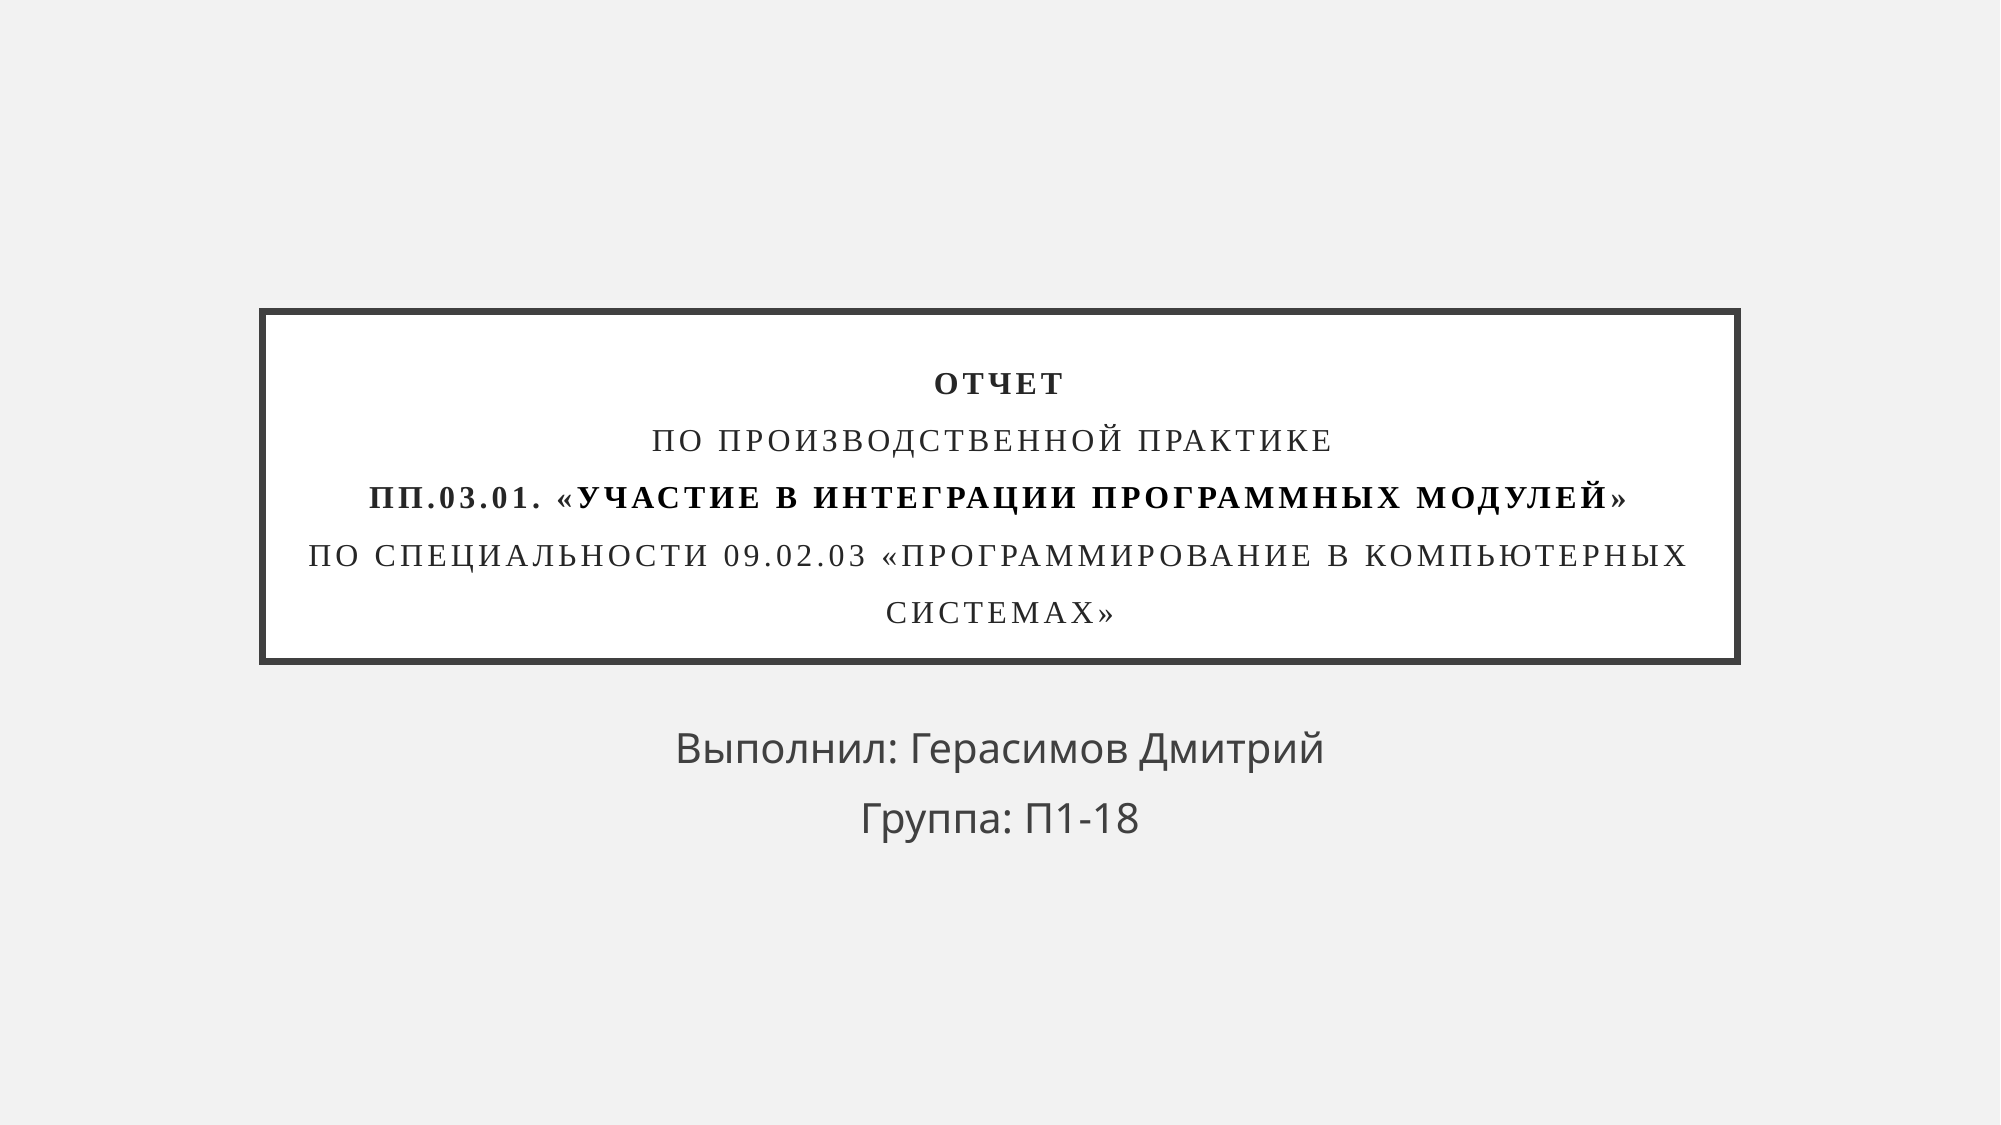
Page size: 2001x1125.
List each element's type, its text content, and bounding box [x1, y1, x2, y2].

title ОТЧЕТ по производственной практике ПП.03.01. «Участие в интеграции программных модулей» по специальности 09.02.03 «Программирование в компьютерных системах» [259, 308, 1741, 665]
subtitle Выполнил: Герасимов Дмитрий Группа: П1-18 [442, 713, 1558, 918]
